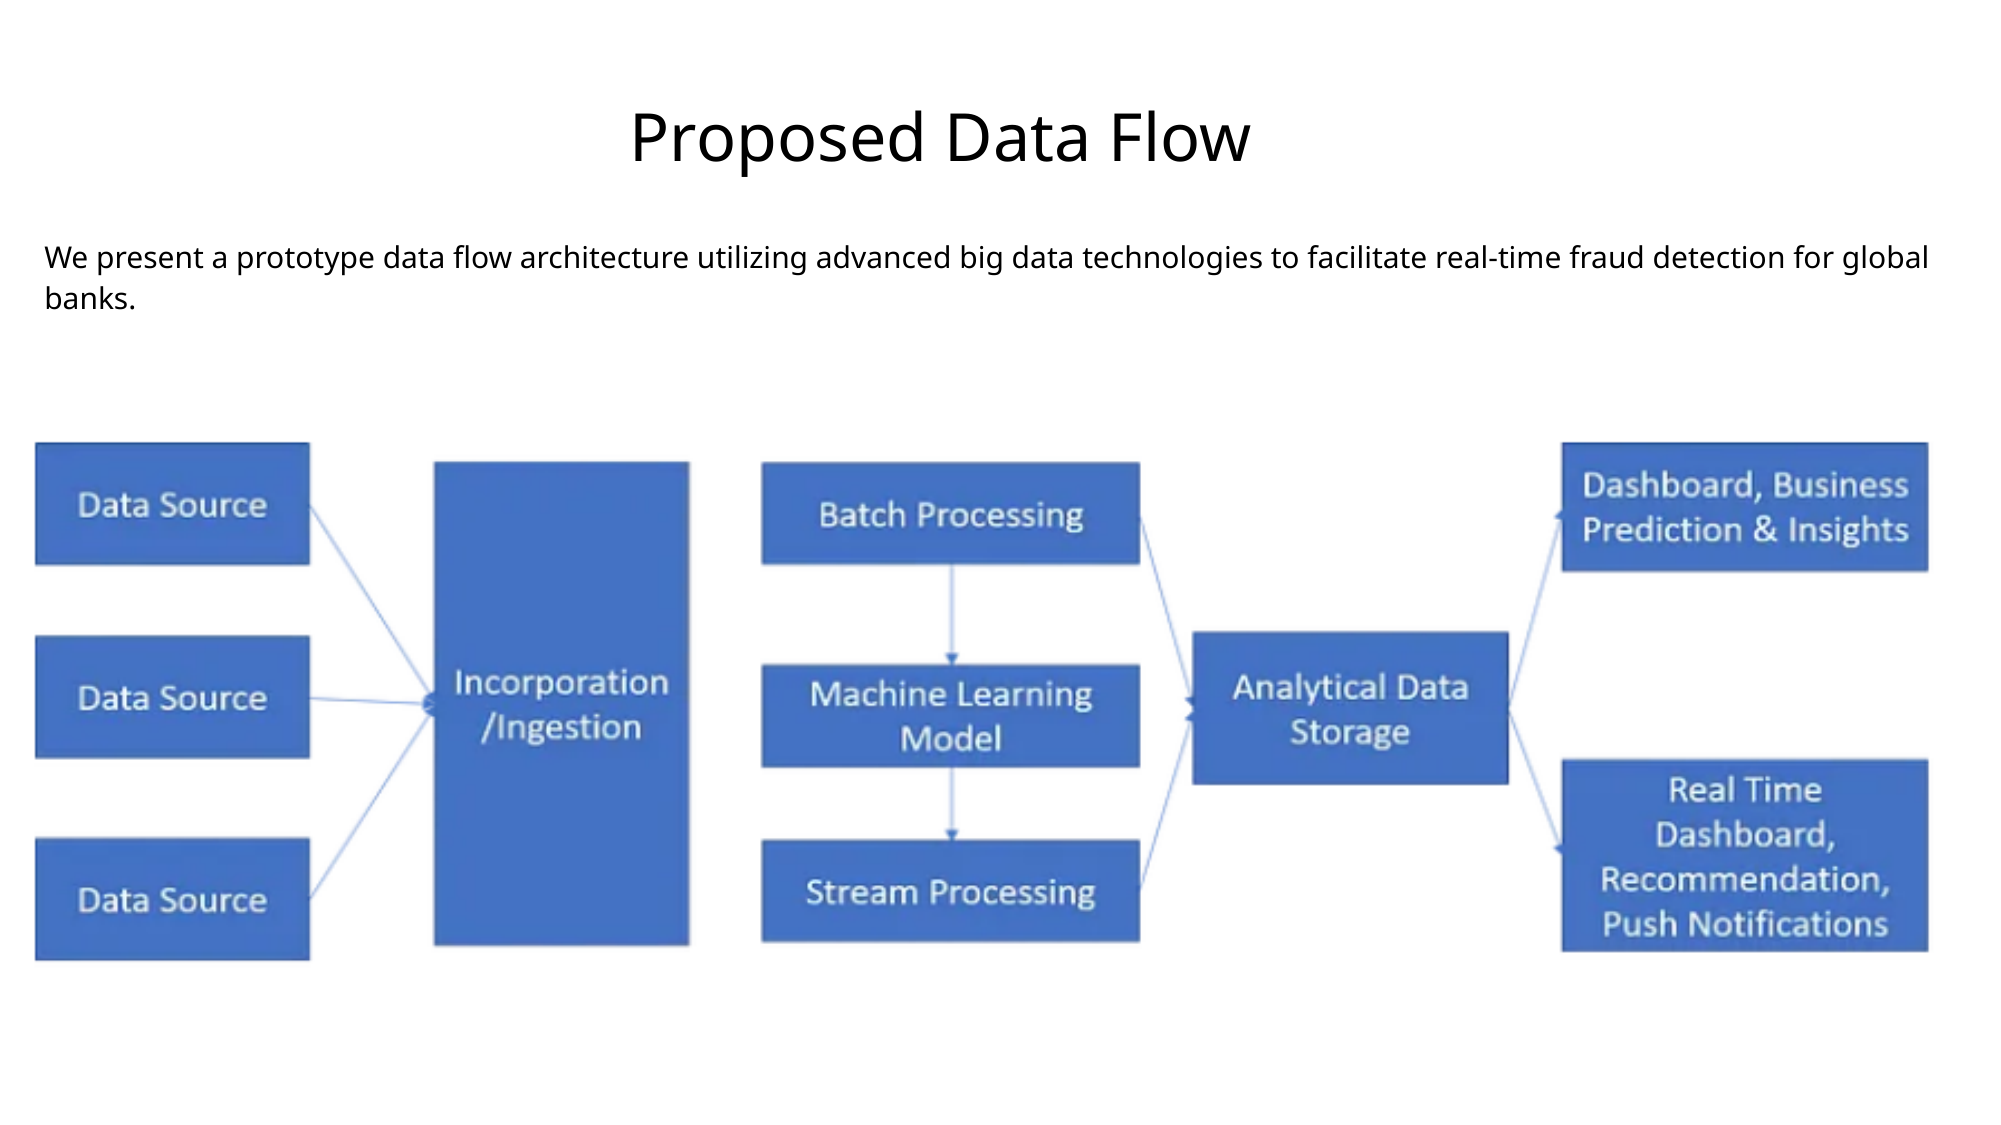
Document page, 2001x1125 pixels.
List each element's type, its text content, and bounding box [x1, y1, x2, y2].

text_box We present a prototype data flow architecture utilizing advanced big data technologies to facilitate real-time fraud detection for global banks. [44, 232, 1994, 320]
picture [0, 323, 1995, 1035]
text_box Proposed Data Flow [377, 90, 1505, 175]
